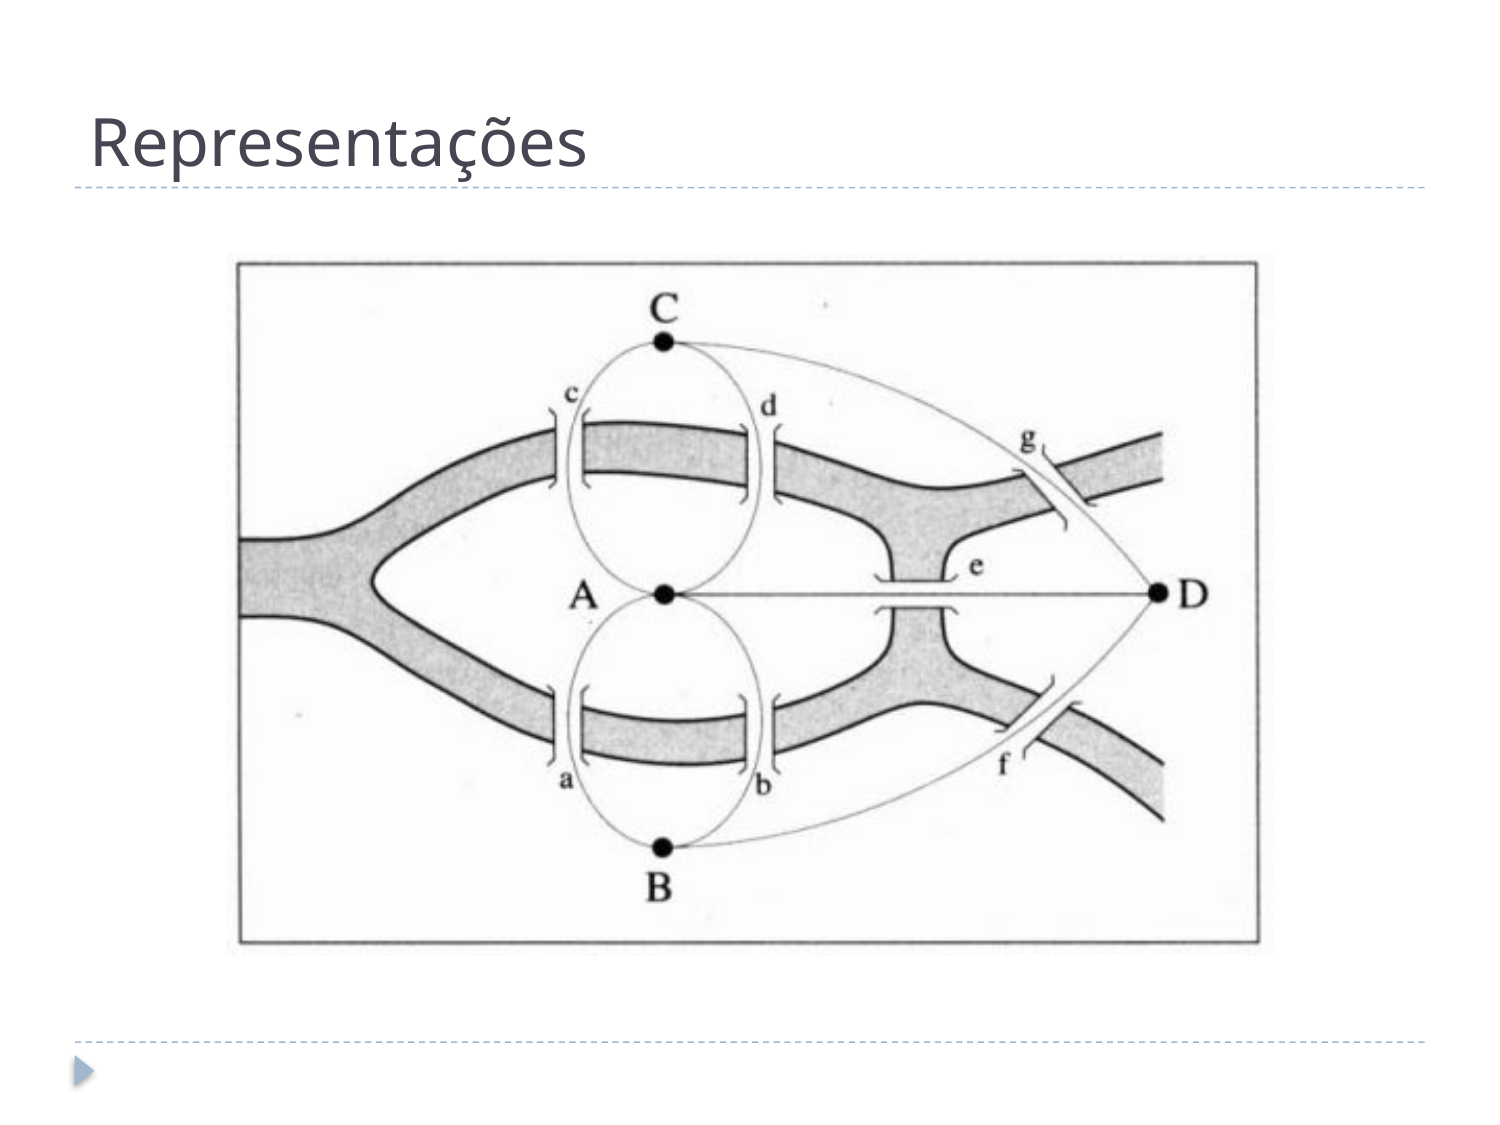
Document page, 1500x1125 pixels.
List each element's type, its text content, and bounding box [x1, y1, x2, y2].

title Representações [75, 24, 1425, 188]
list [225, 253, 1275, 957]
